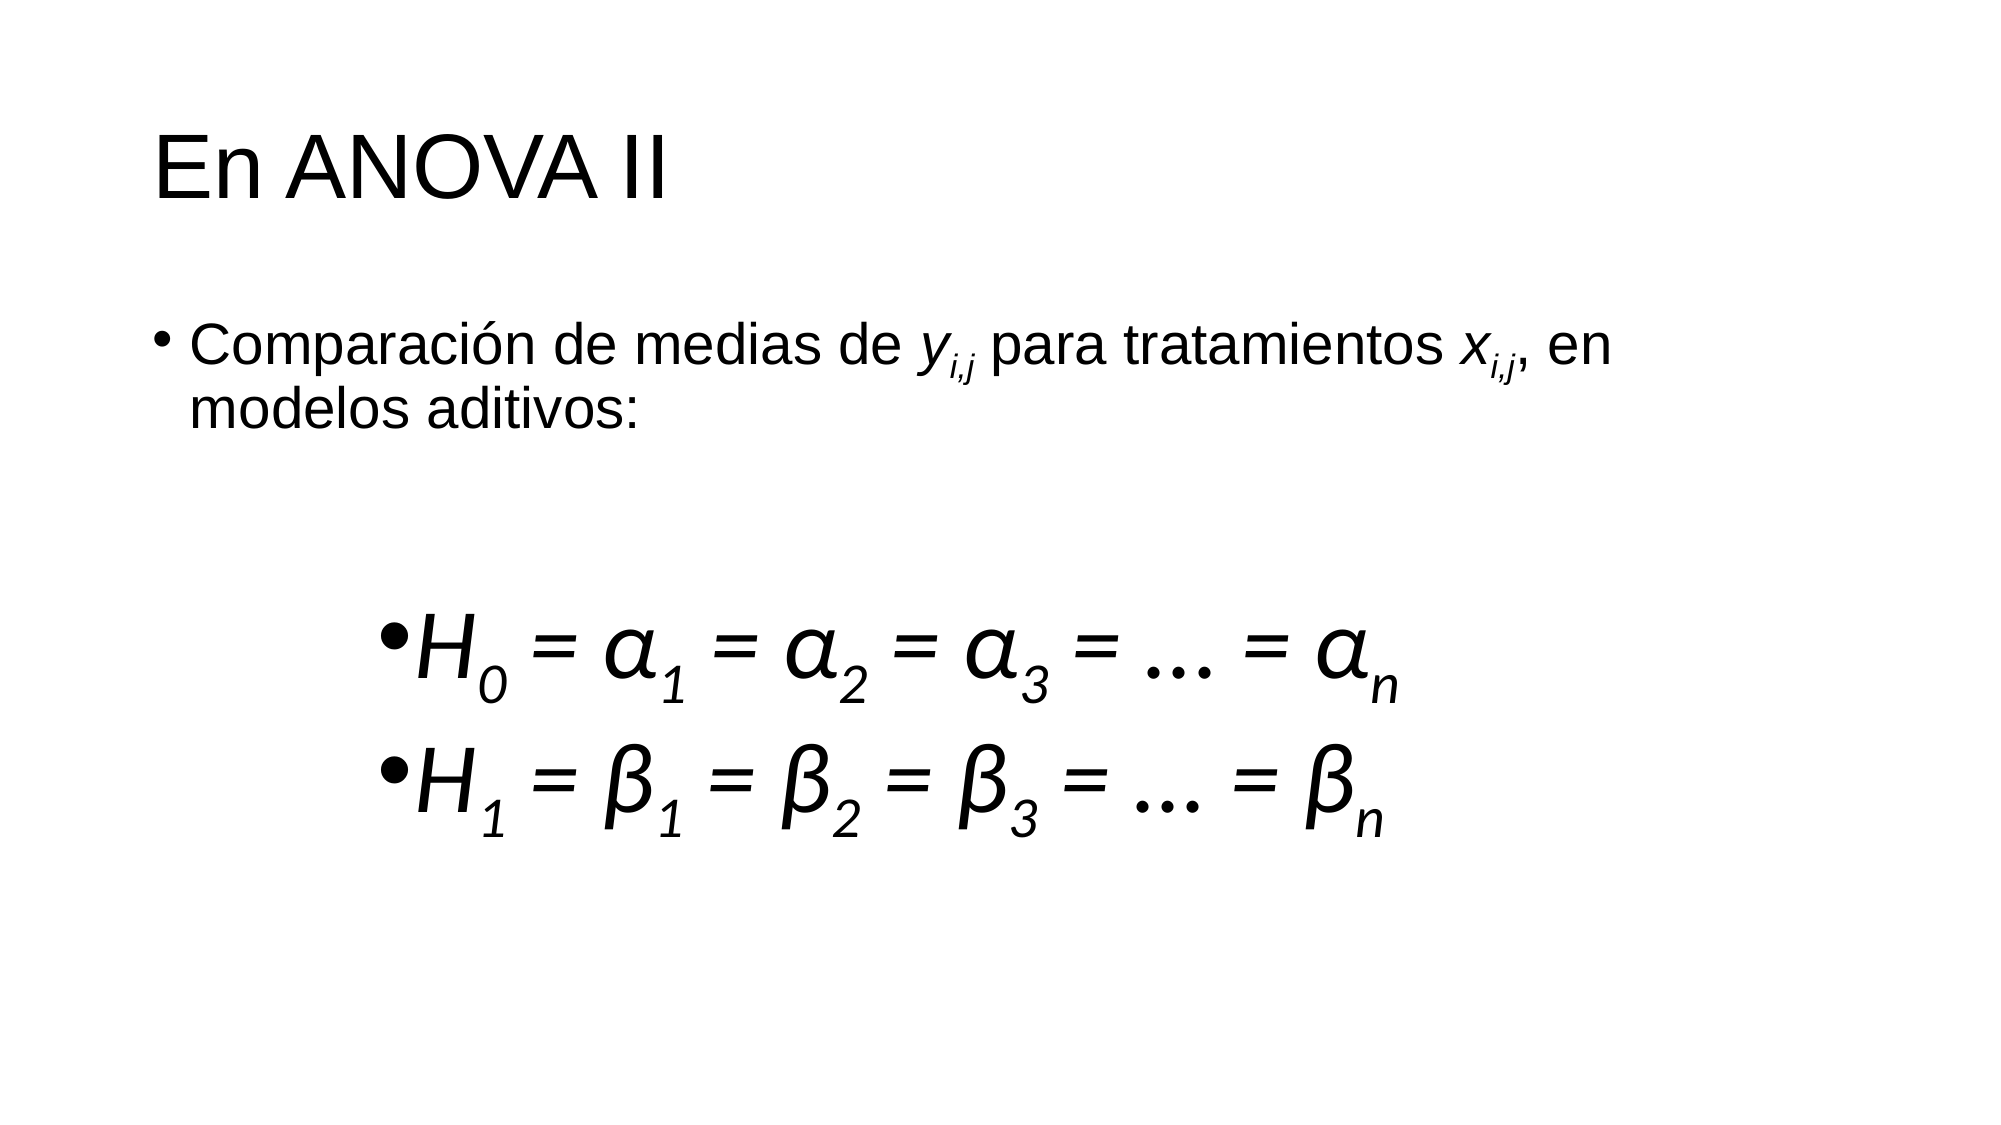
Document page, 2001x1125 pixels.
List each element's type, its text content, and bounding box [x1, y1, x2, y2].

list Comparación de medias de yi,j para tratamientos xi,j, en modelos aditivos: H0 = α1 = α2 = α3 = ... = αn H1 = β1 = β2 = β3 = ... = βn [137, 299, 1863, 1014]
title En ANOVA II [137, 59, 1863, 278]
